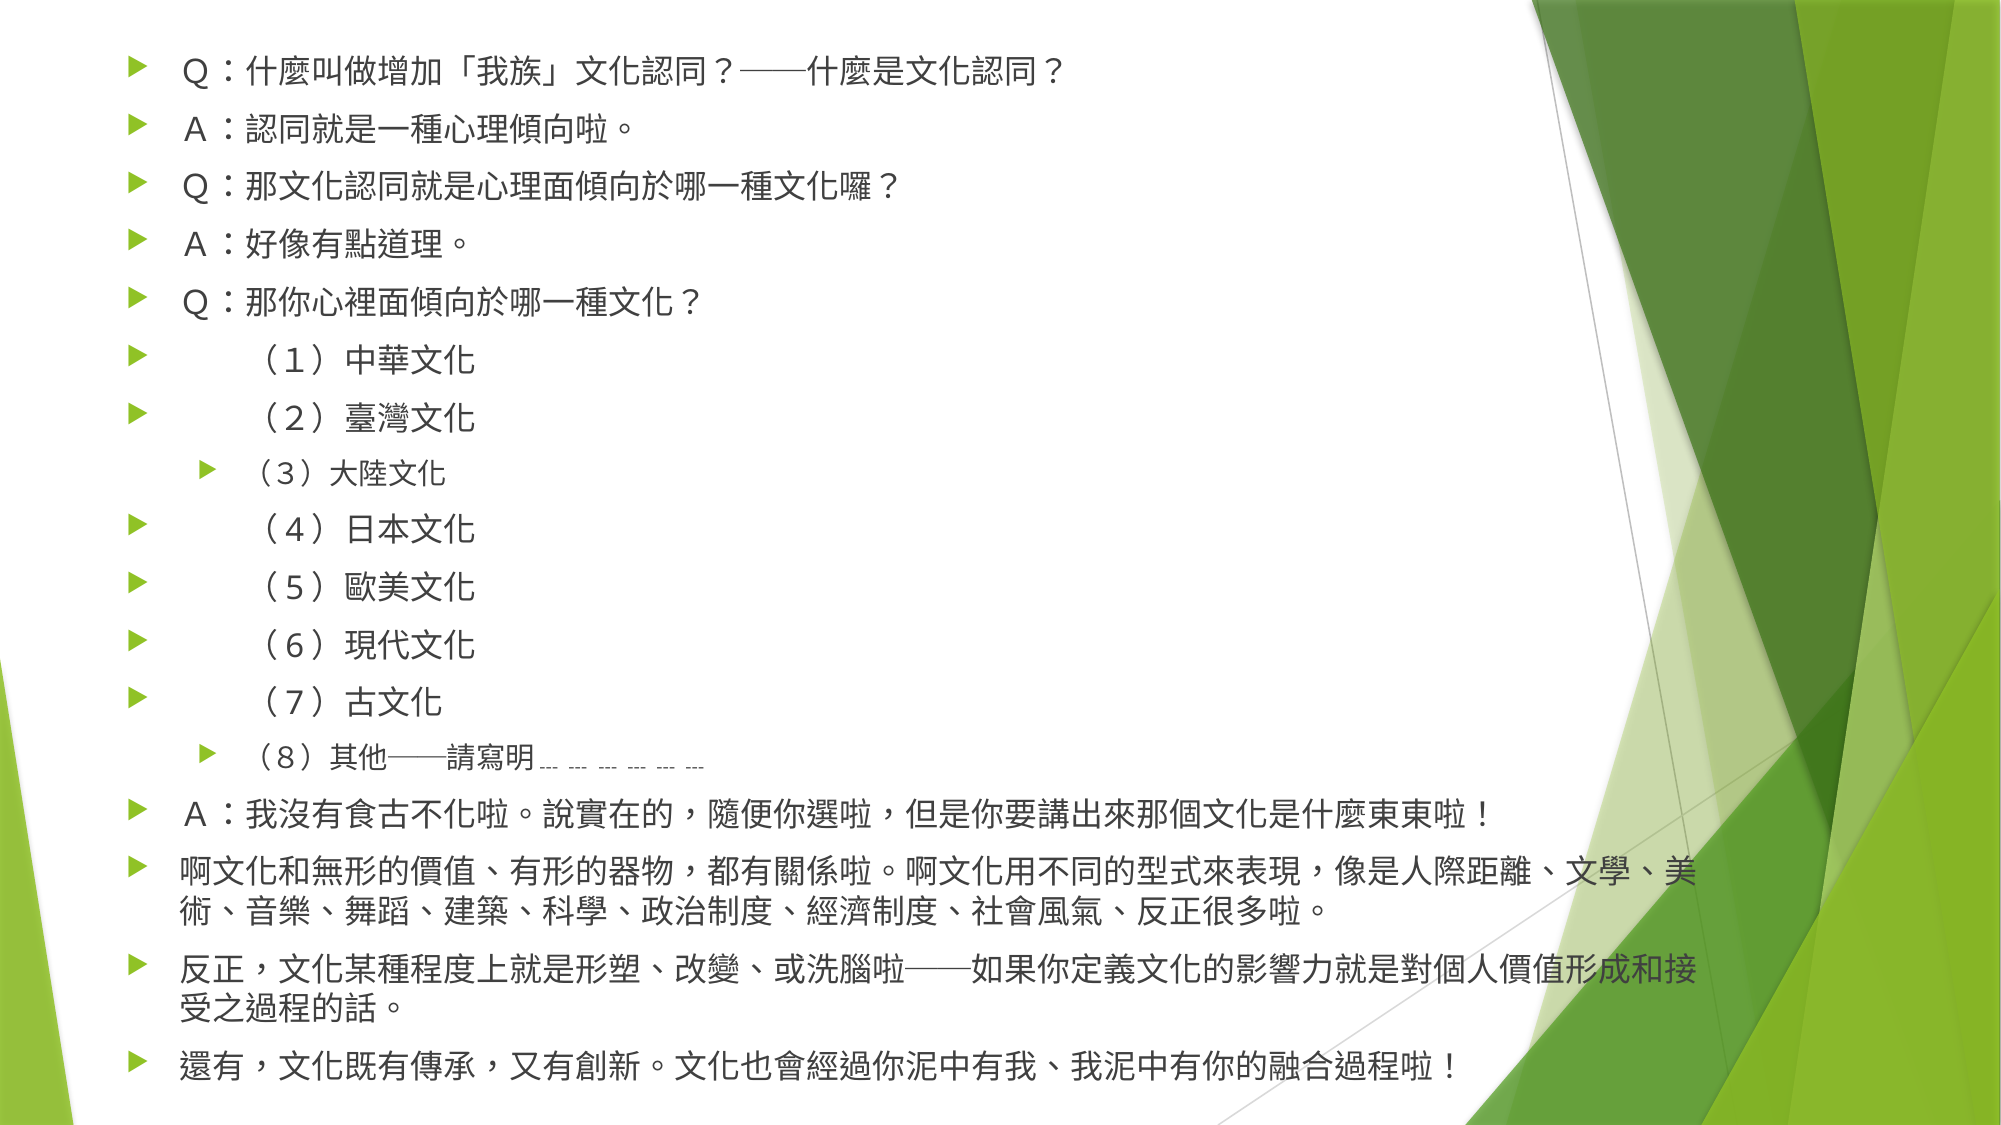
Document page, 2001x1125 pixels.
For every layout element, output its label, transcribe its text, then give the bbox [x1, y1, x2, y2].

list Ｑ：什麼叫做增加「我族」文化認同？──什麼是文化認同？ Ａ：認同就是一種心理傾向啦。 Ｑ：那文化認同就是心理面傾向於哪一種文化囉？ Ａ：好像有點道理。 Ｑ：那你心裡面傾向於哪一種文化？ （１）中華文化 （２）臺灣文化 （３）大陸文化 （4）日本文化 （5）歐美文化 （6）現代文化 （7）古文化 （８）其他──請寫明﹍﹍﹍﹍﹍﹍ Ａ：我沒有食古不化啦。說實在的，隨便你選啦，但是你要講出來那個文化是什麼東東啦！ 啊文化和無形的價值、有形的器物，都有關係啦。啊文化用不同的型式來表現，像是人際距離、文學、美術、音樂、舞蹈、建築、科學、政治制度、經濟制度、社會風氣、反正很多啦。 反正，文化某種程度上就是形塑、改變、或洗腦啦──如果你定義文化的影響力就是對個人價值形成和接受之過程的話。 還有，文化既有傳承，又有創新。文化也會經過你泥中有我、我泥中有你的融合過程啦！ [111, 42, 1730, 1098]
